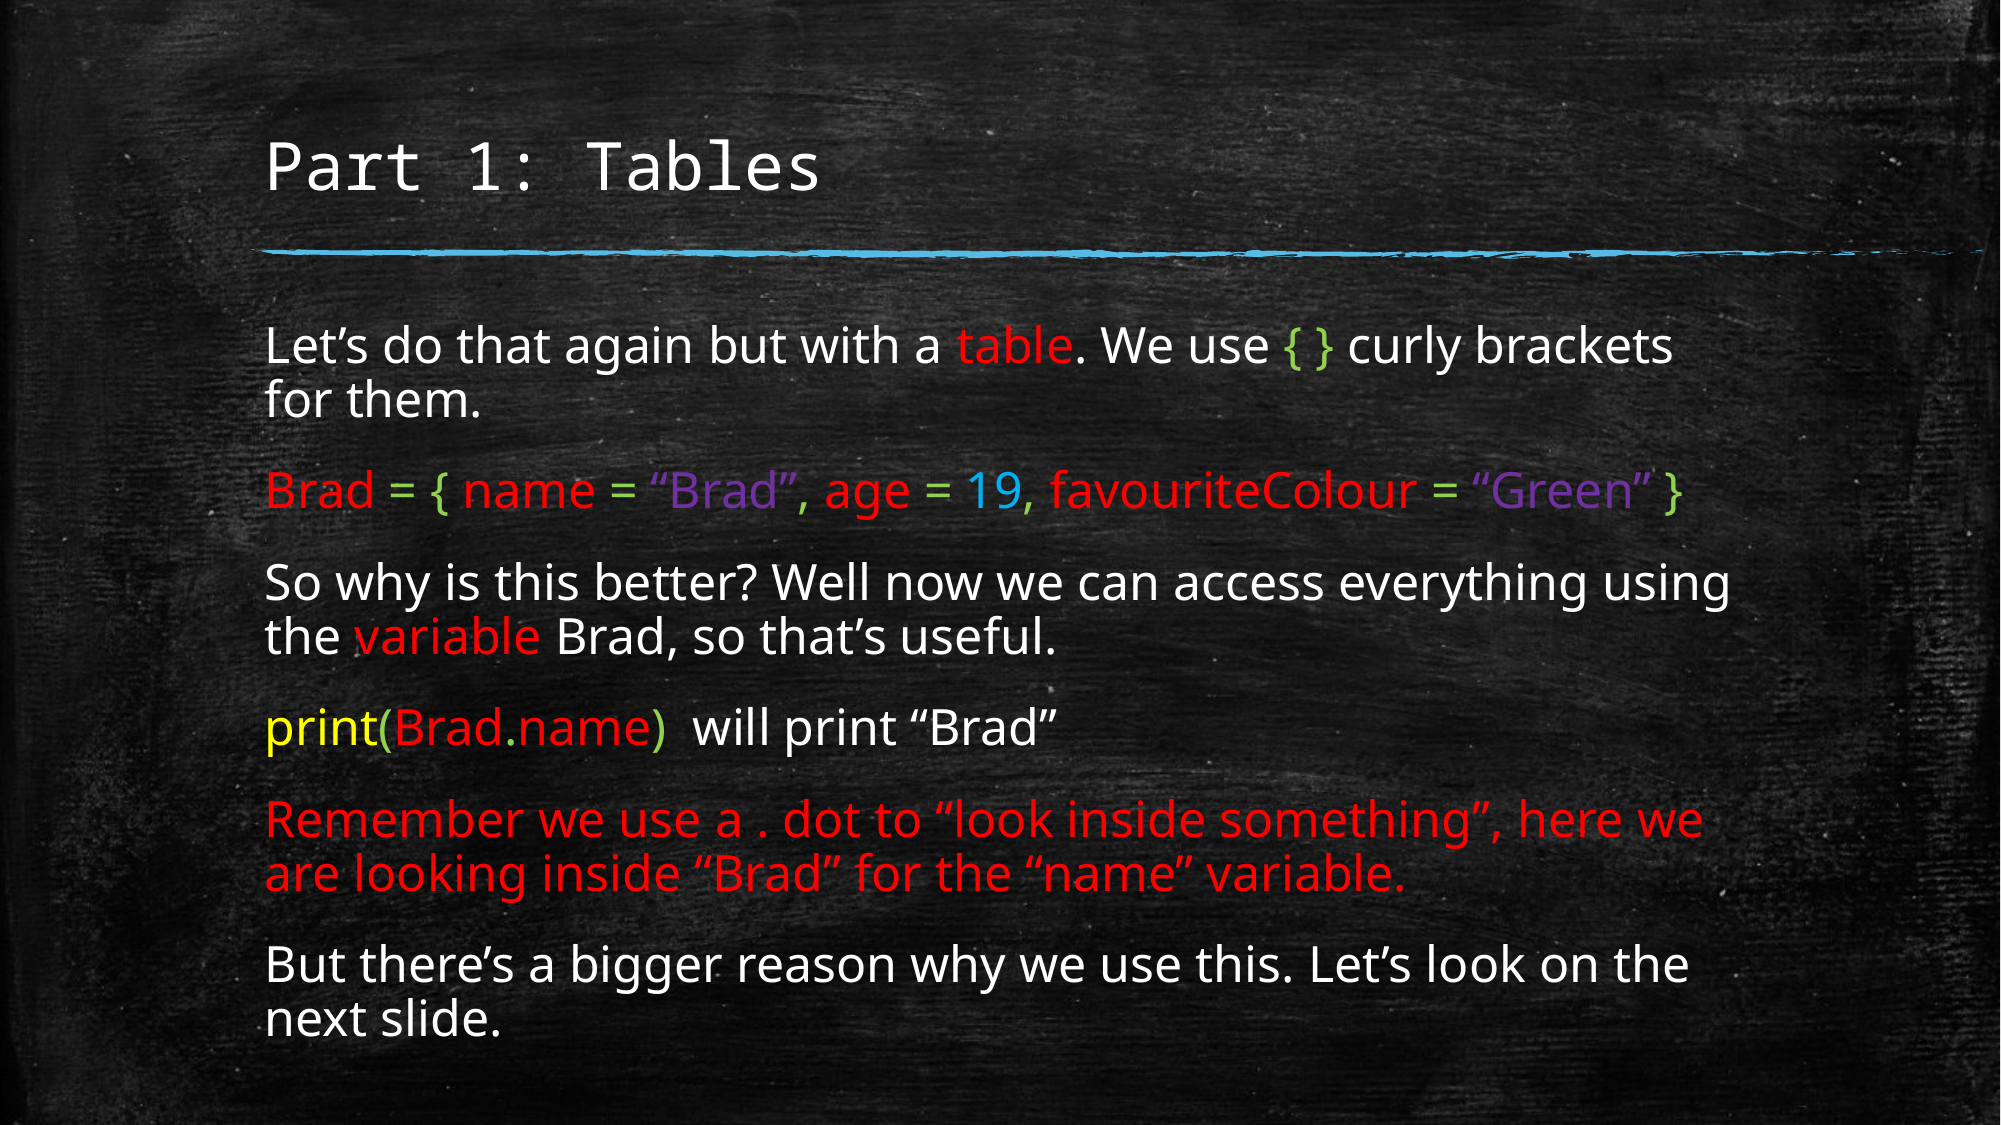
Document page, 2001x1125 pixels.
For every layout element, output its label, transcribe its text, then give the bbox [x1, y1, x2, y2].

title Part 1: Tables [249, 45, 1751, 213]
list Let’s do that again but with a table. We use { } curly brackets for them. Brad = { name = “Brad”, age = 19, favouriteColour = “Green” } So why is this better? Well now we can access everything using the variable Brad, so that’s useful. print(Brad.name) will print “Brad” Remember we use a . dot to “look inside something”, here we are looking inside “Brad” for the “name” variable. But there’s a bigger reason why we use this. Let’s look on the next slide. [249, 312, 1751, 1013]
